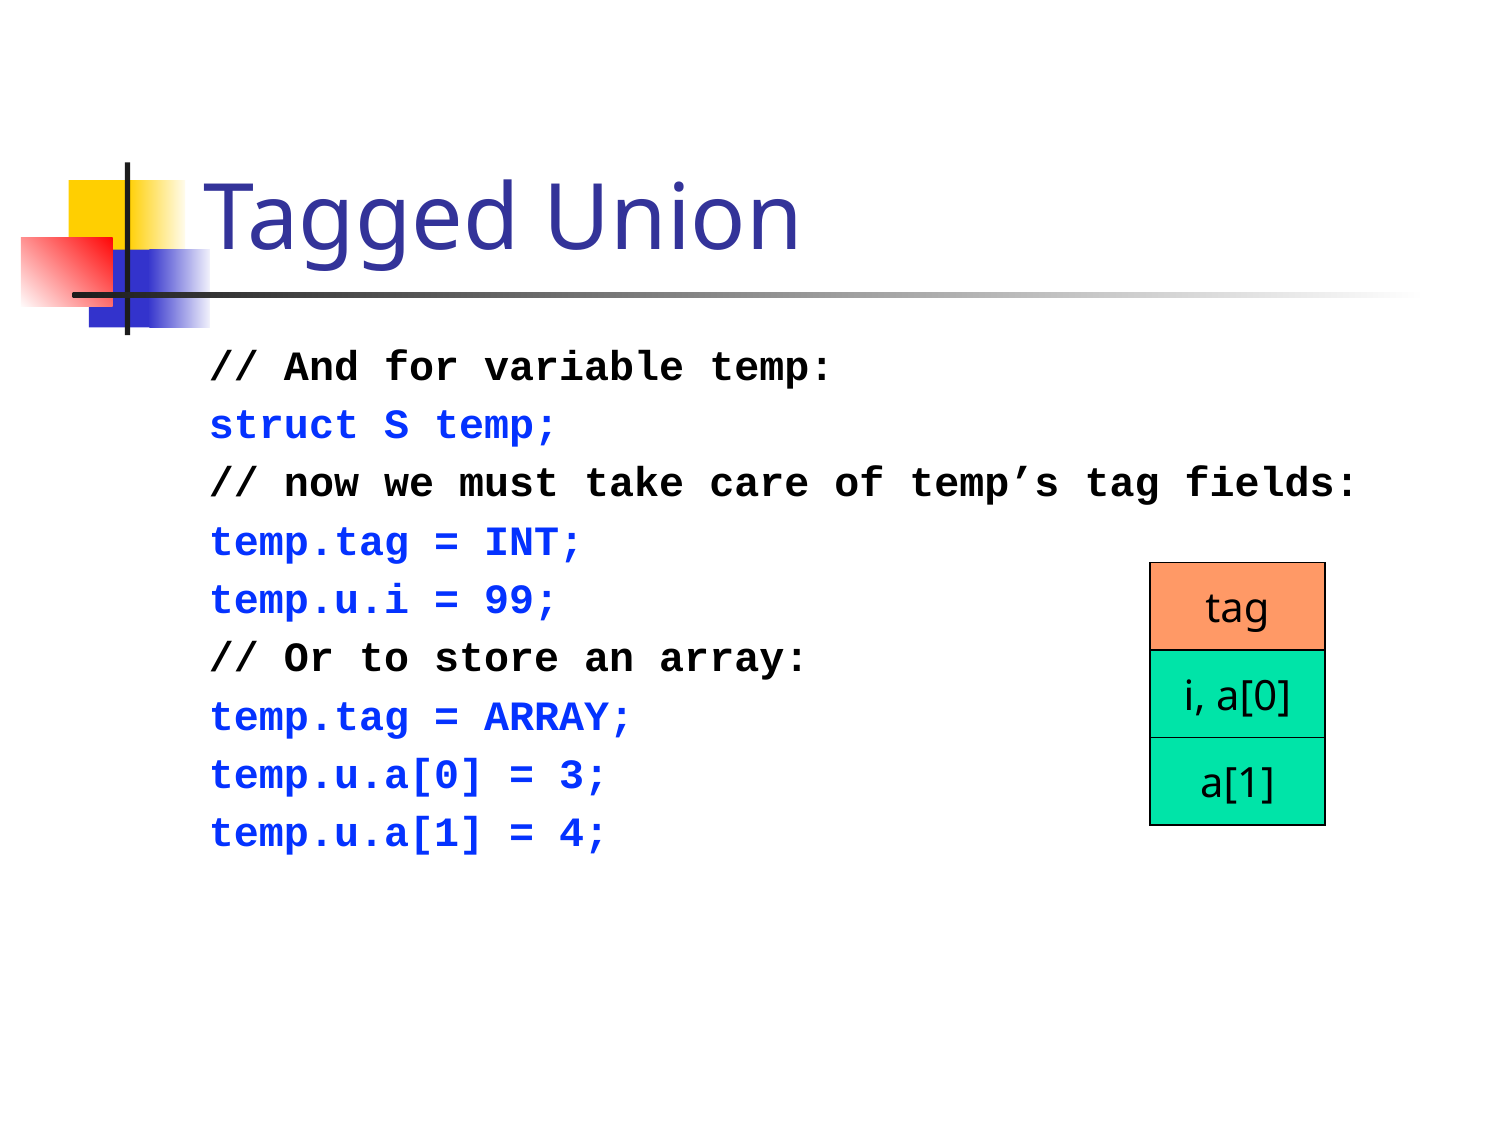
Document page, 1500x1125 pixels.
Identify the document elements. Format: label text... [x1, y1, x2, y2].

title Tagged Union [188, 35, 1468, 275]
list // And for variable temp: struct S temp; // now we must take care of temp’s tag fields: temp.tag = INT; temp.u.i = 99; // Or to store an array: temp.tag = ARRAY; temp.u.a[0] = 3; temp.u.a[1] = 4; [193, 331, 1469, 1006]
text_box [1149, 562, 1325, 825]
